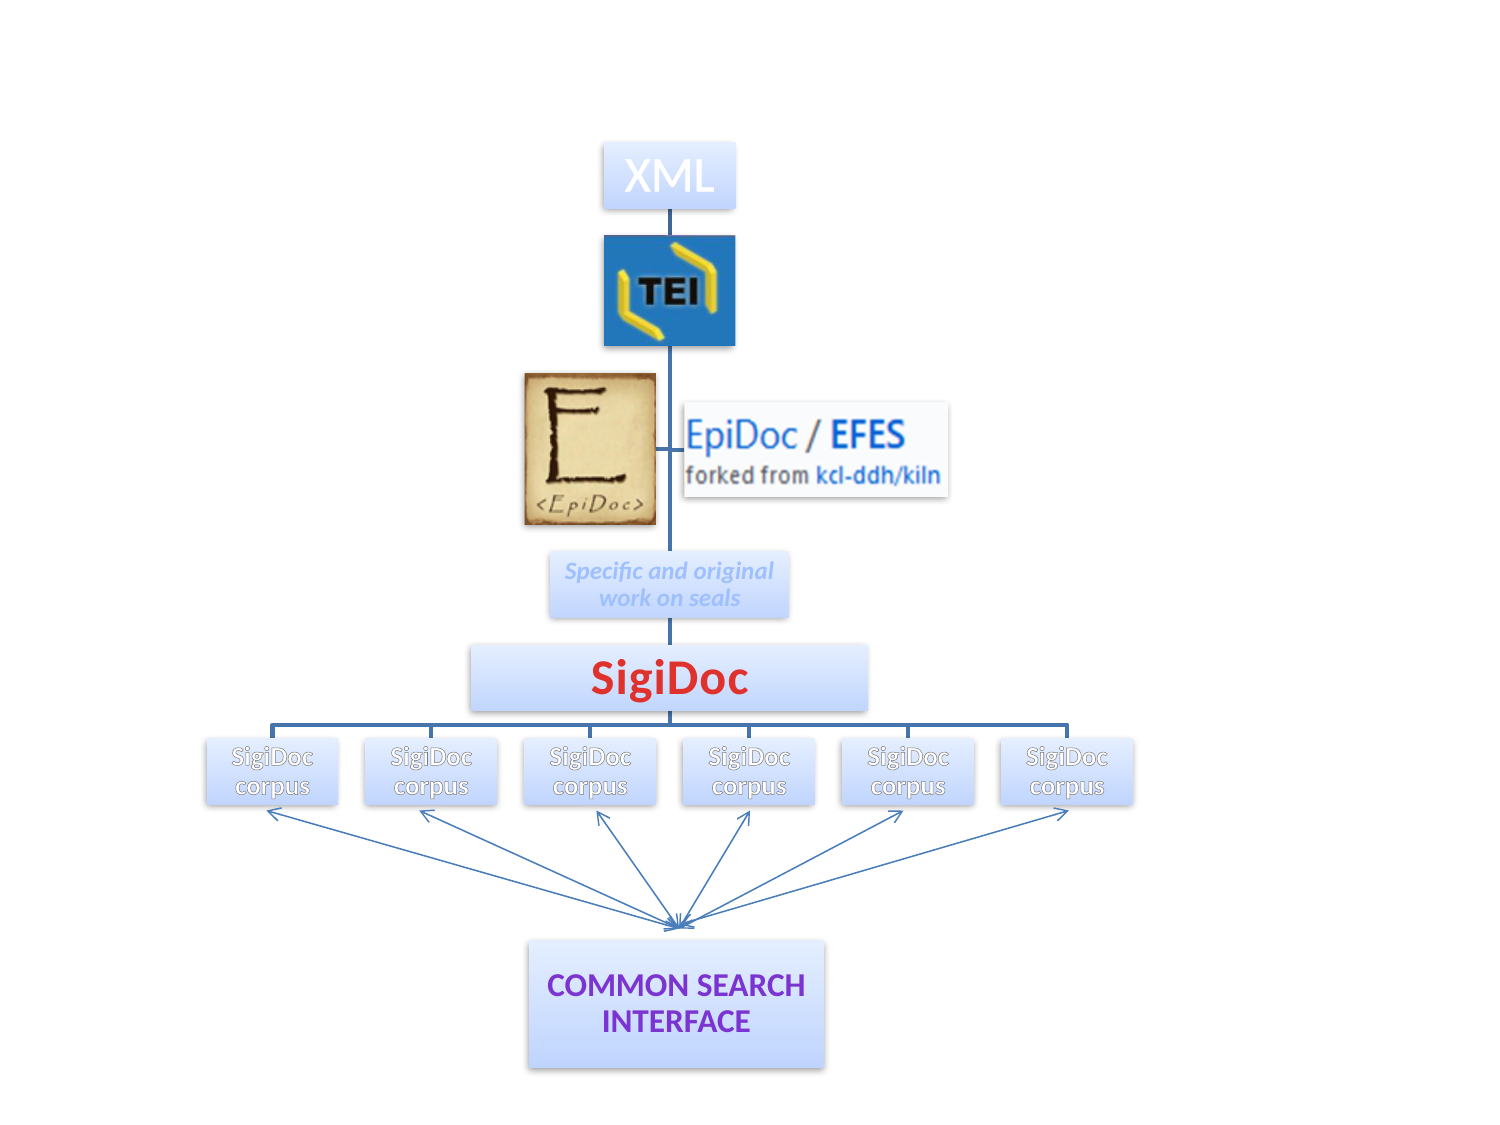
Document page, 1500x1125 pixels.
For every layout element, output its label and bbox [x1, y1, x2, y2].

text_box [266, 810, 416, 929]
text_box [418, 810, 594, 929]
text_box [206, 0, 1329, 1107]
text_box [678, 810, 1070, 925]
text_box [596, 810, 674, 929]
